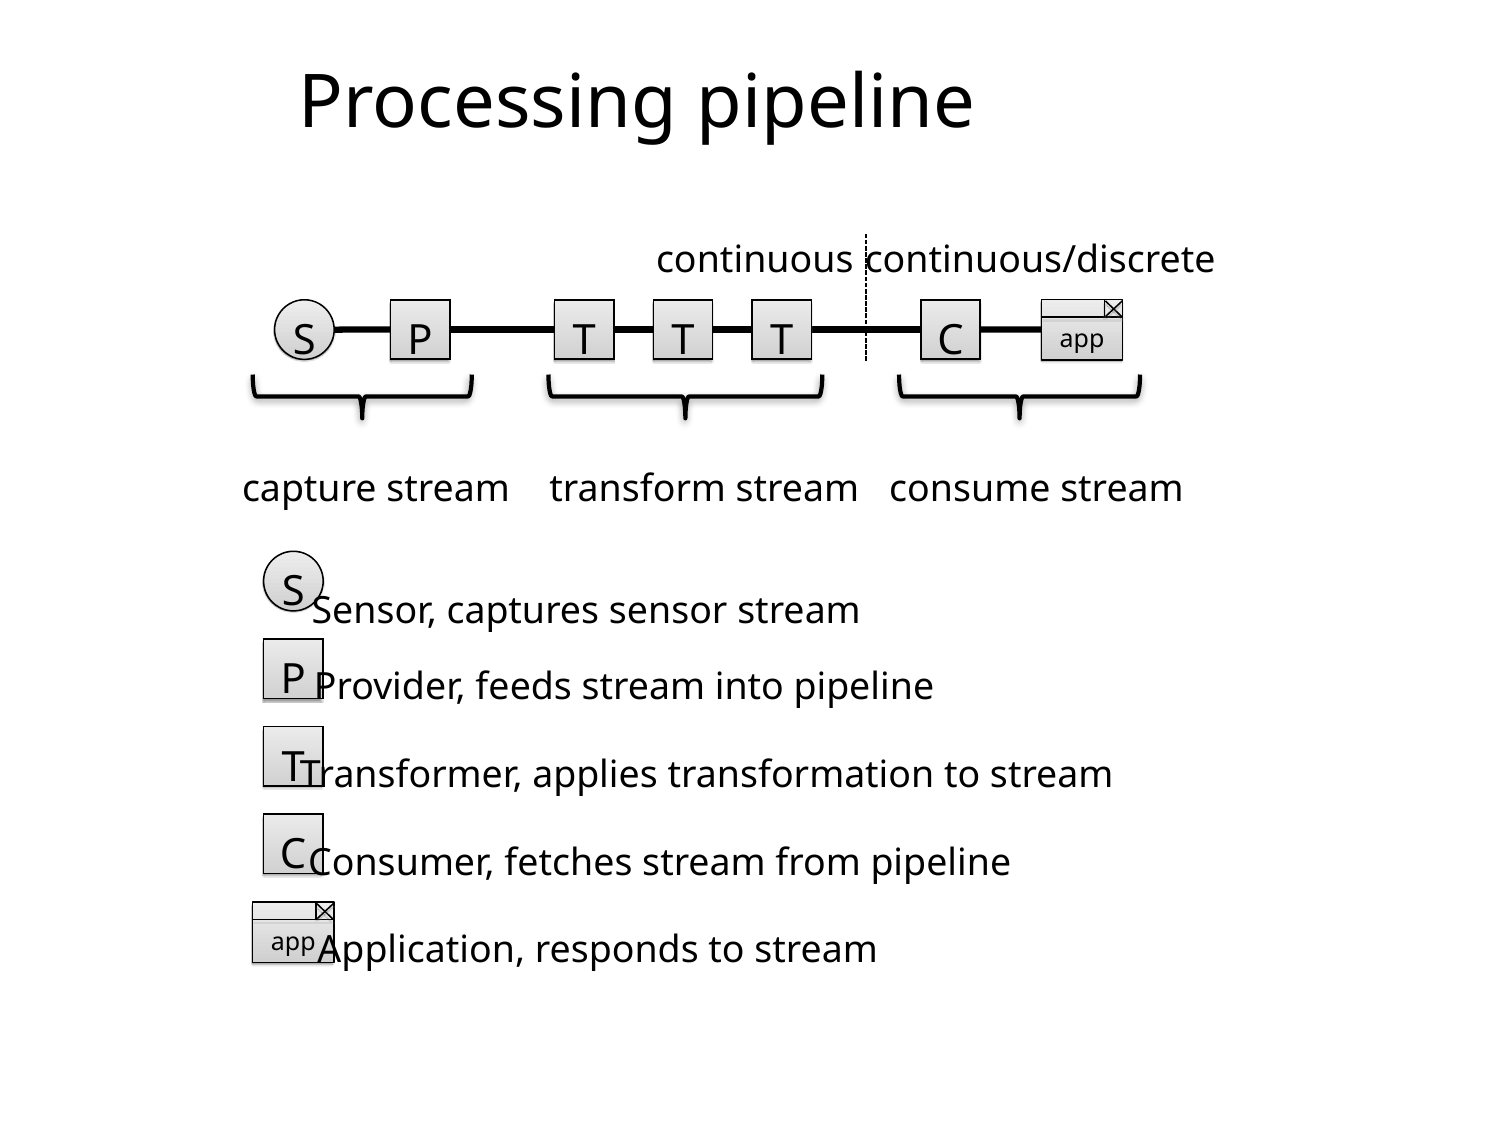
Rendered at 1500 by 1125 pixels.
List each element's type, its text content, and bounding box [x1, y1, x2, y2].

title Processing pipeline [200, 45, 1075, 150]
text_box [249, 211, 1205, 979]
